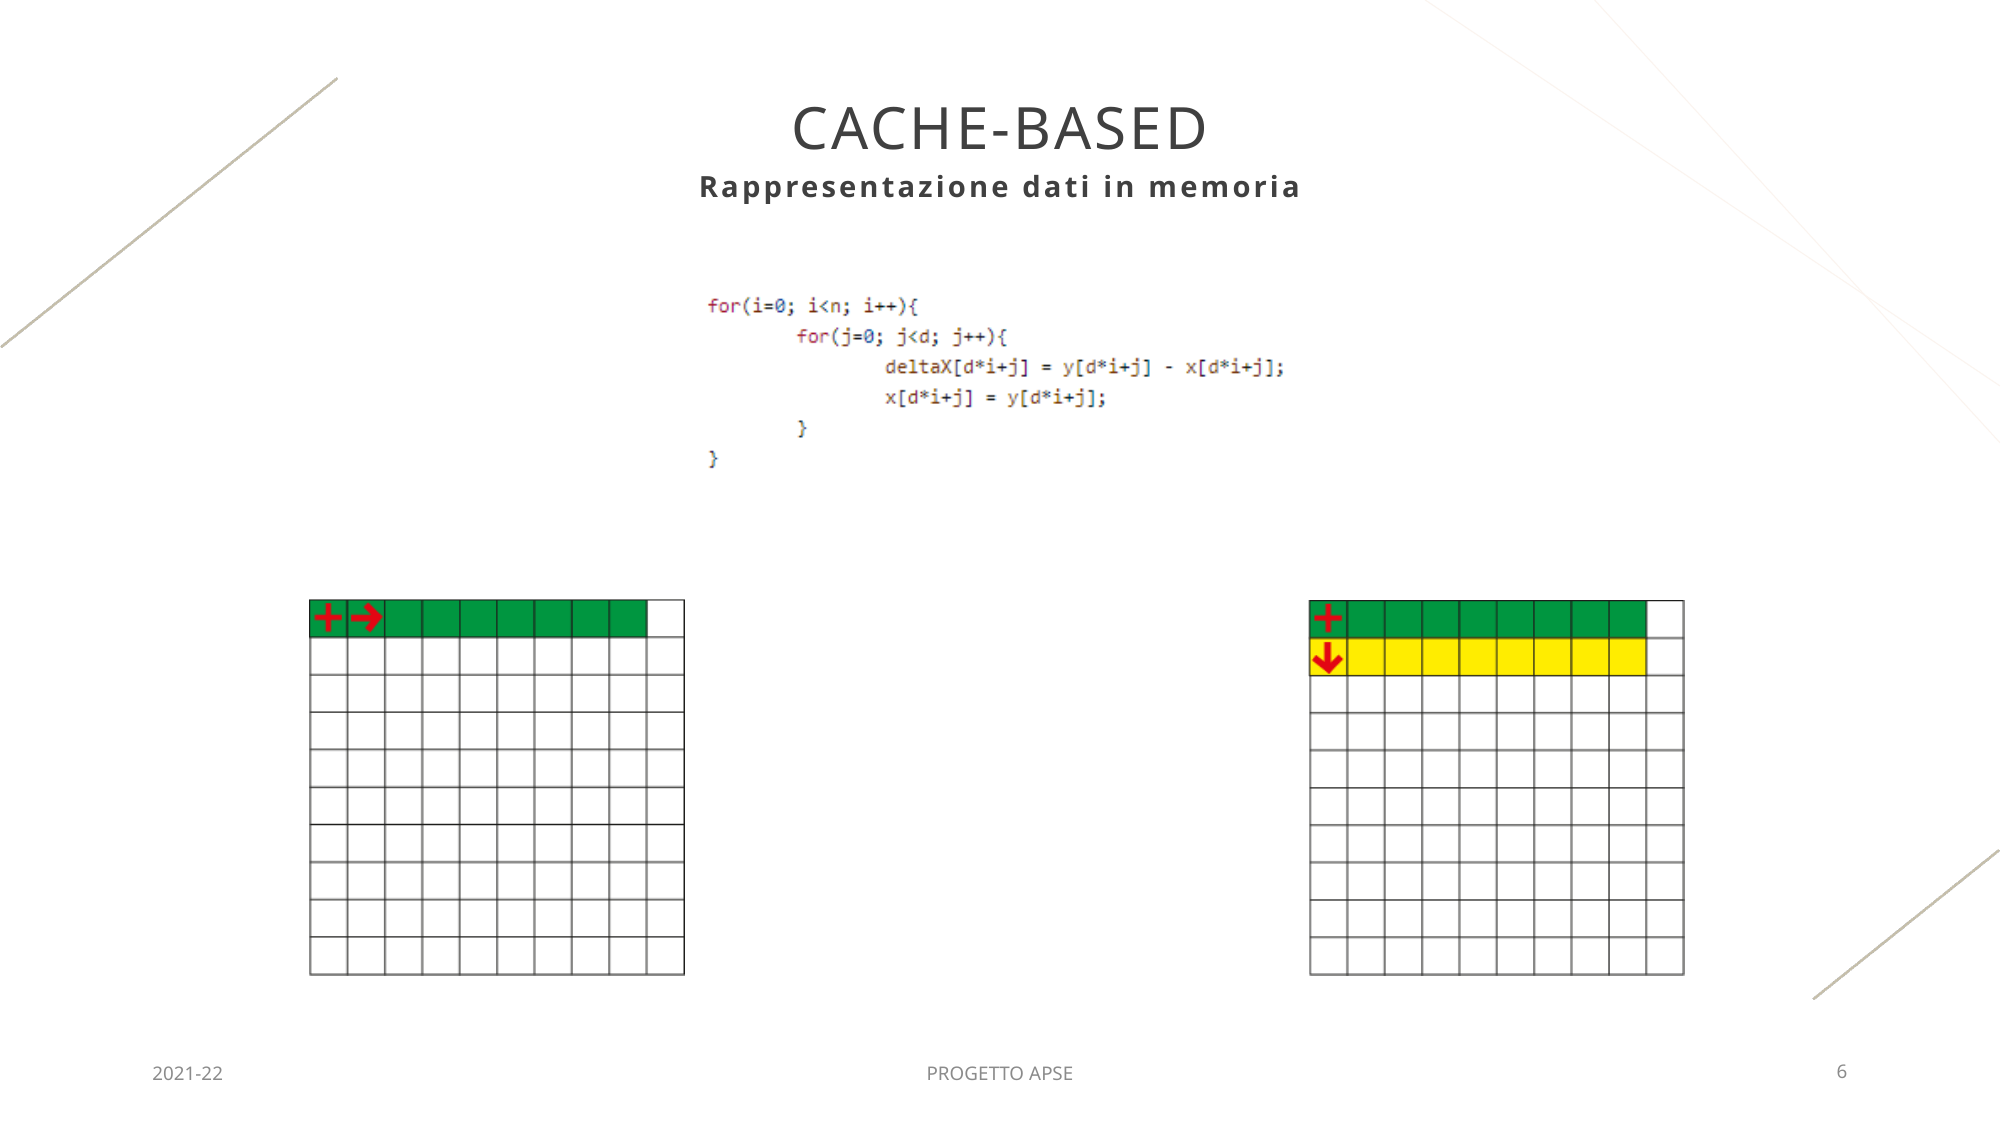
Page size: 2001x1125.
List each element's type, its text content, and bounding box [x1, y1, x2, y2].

picture [309, 598, 685, 976]
slide_number 6 [1412, 1042, 1863, 1103]
picture [702, 284, 1298, 480]
footer PROGETTO APSE [662, 1042, 1338, 1103]
slide_number 2021-22 [137, 1042, 588, 1103]
text_box Rappresentazione dati in memoria [669, 164, 1331, 225]
text_box CACHE-based [309, 22, 1691, 240]
picture [0, 77, 338, 348]
picture [1308, 600, 1685, 976]
picture [1812, 849, 2000, 1000]
